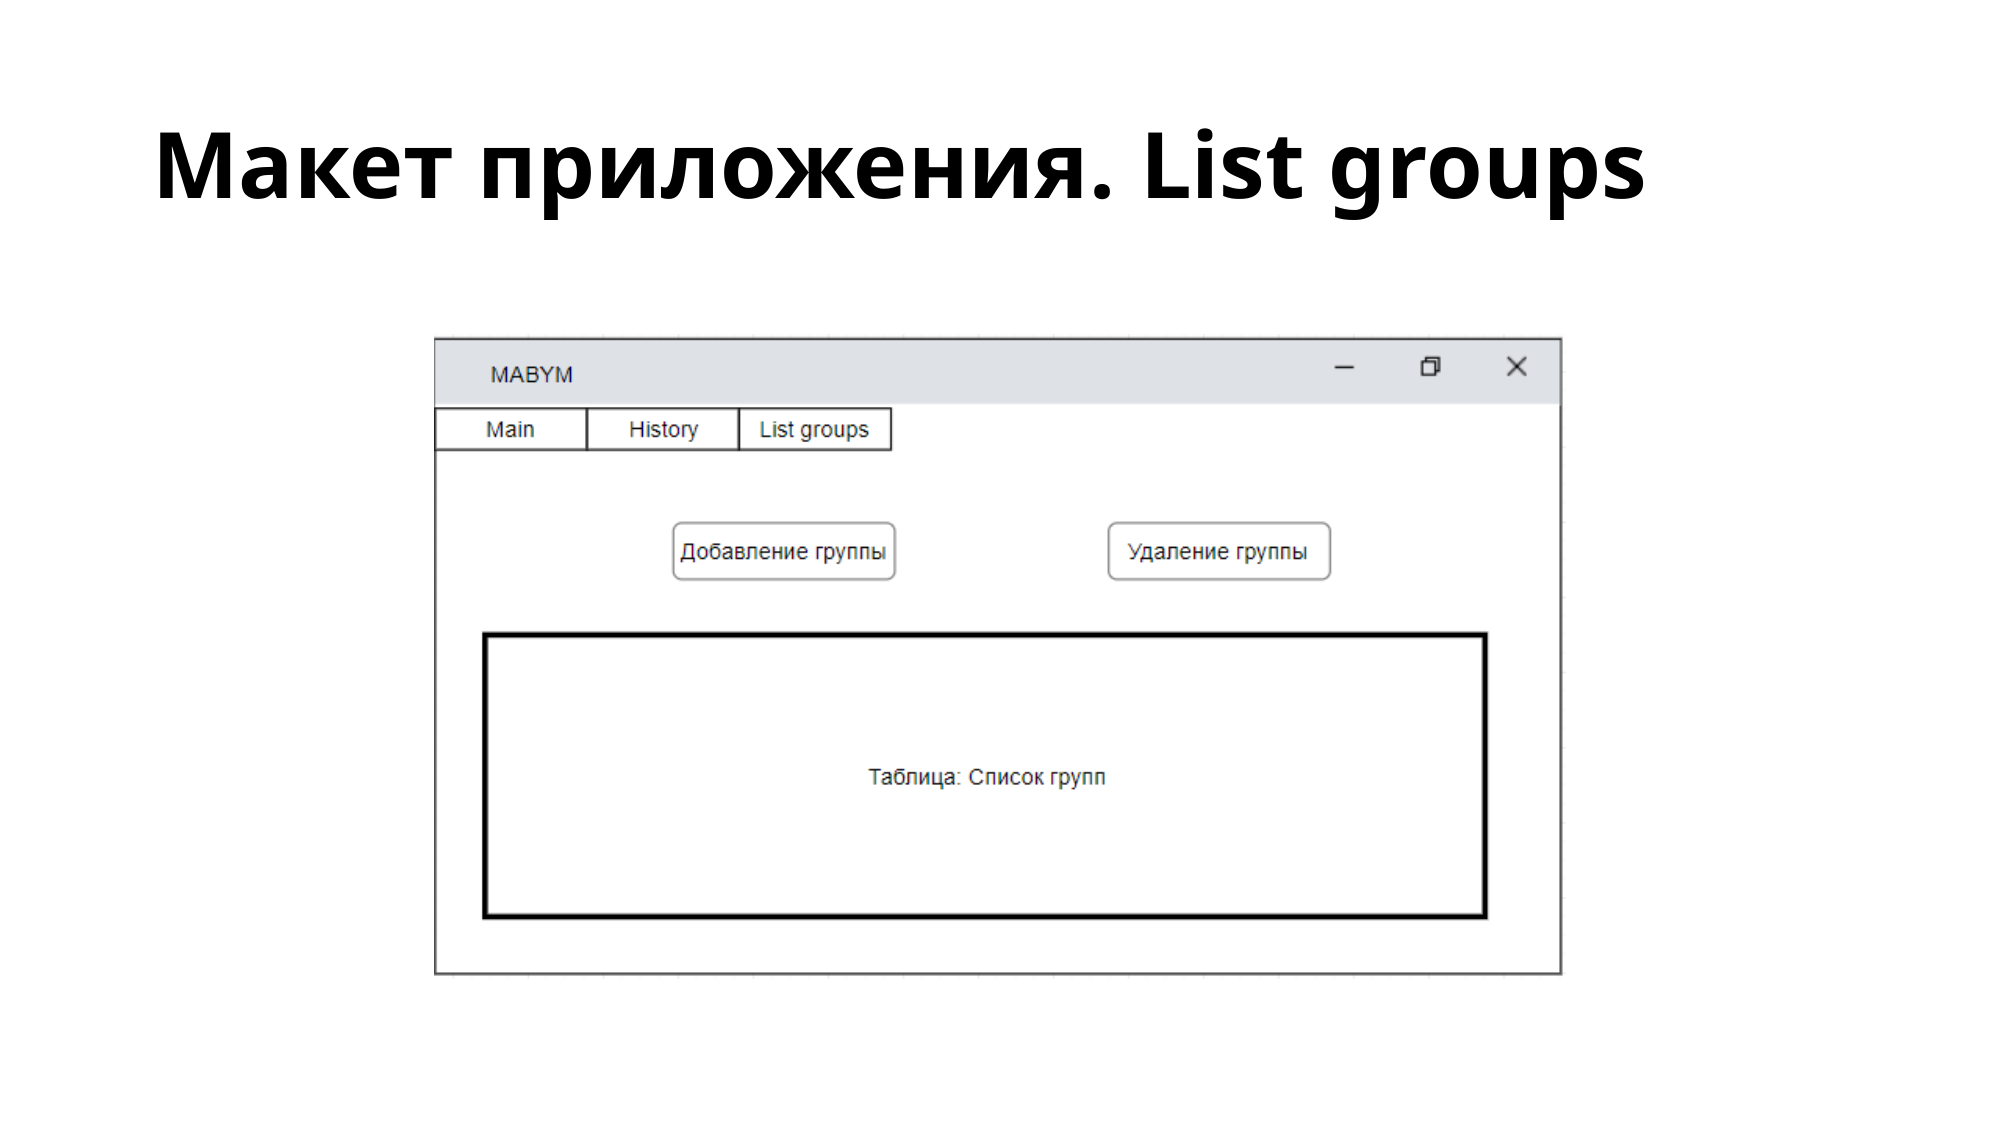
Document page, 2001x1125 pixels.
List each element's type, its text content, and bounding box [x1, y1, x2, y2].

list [434, 334, 1566, 979]
title Макет приложения. List groups [137, 59, 1863, 278]
